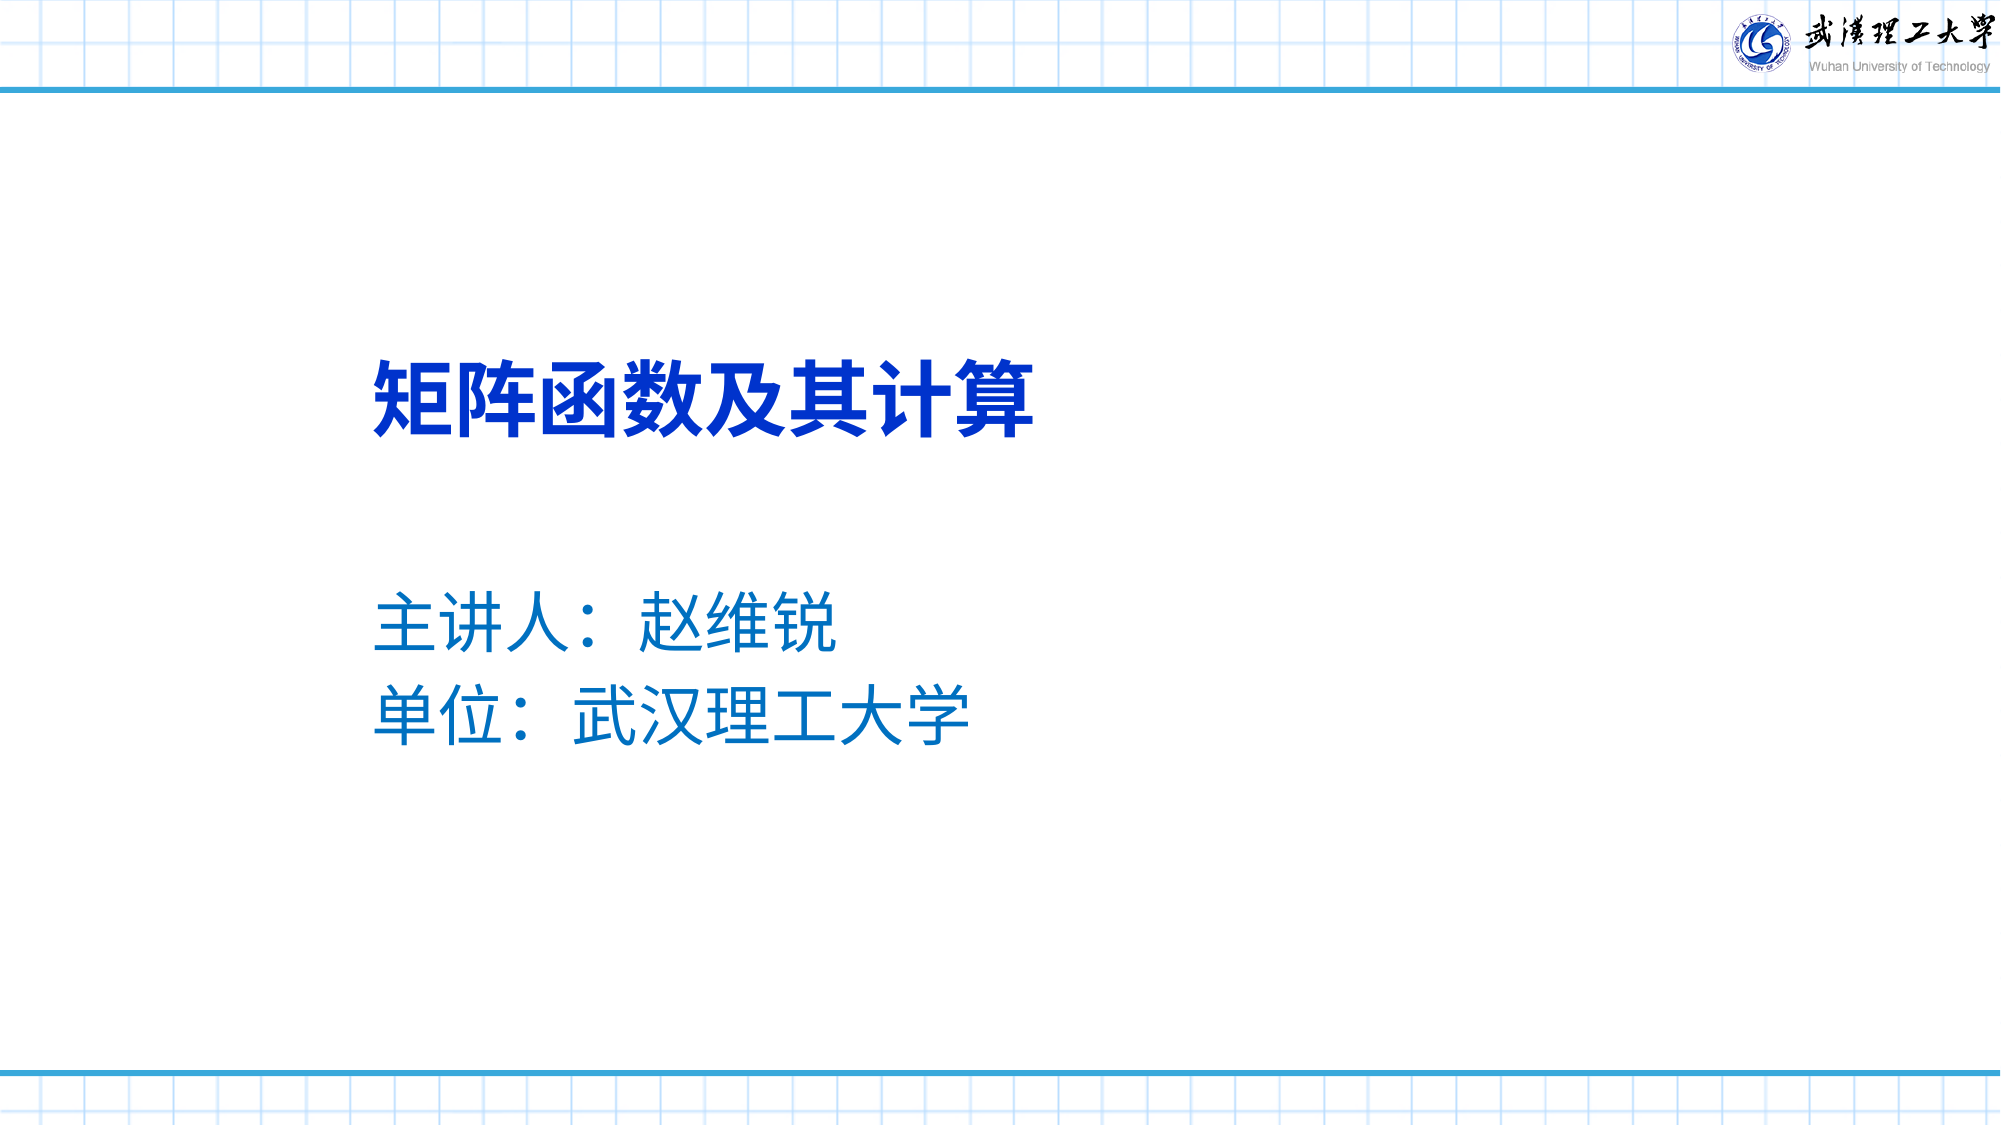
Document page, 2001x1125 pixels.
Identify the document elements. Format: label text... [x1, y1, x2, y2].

picture [0, 0, 2001, 87]
picture [0, 1077, 2001, 1125]
text_box 主讲人：赵维锐 单位：武汉理工大学 [356, 573, 1632, 861]
text_box 矩阵函数及其计算 [356, 276, 1632, 518]
